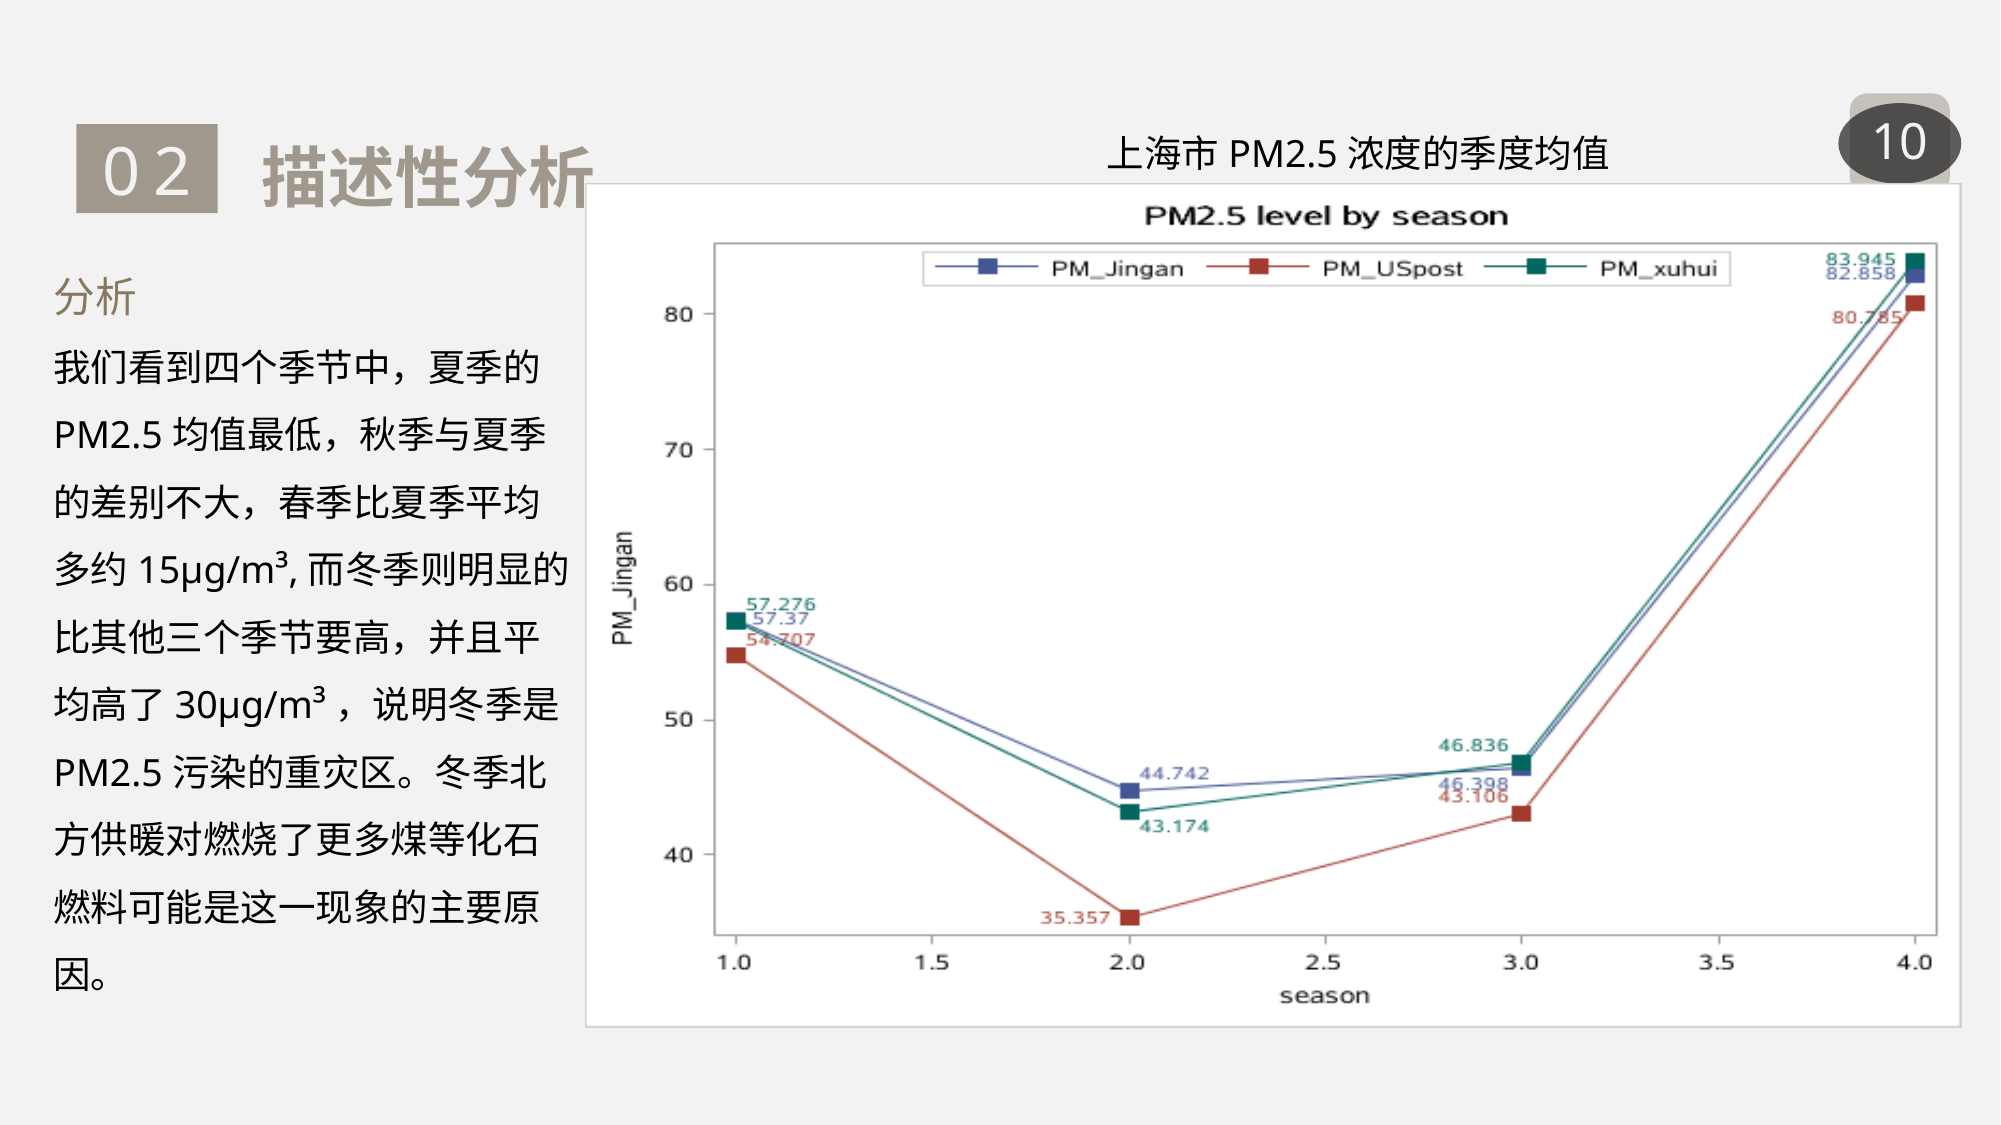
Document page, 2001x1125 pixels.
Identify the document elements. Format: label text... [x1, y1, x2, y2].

text_box 上海市PM2.5浓度的季度均值 [1092, 123, 1627, 183]
slide_number 10 [1838, 103, 1962, 183]
picture [585, 183, 1962, 1028]
text_box 分析 我们看到四个季节中，夏季的PM2.5均值最低，秋季与夏季的差别不大，春季比夏季平均多约15μg/m³,而冬季则明显的比其他三个季节要高，并且平均高了30μg/m³，说明冬季是PM2.5污染的重灾区。冬季北方供暖对燃烧了更多煤等化石燃料可能是这一现象的主要原因。 [38, 238, 586, 1117]
